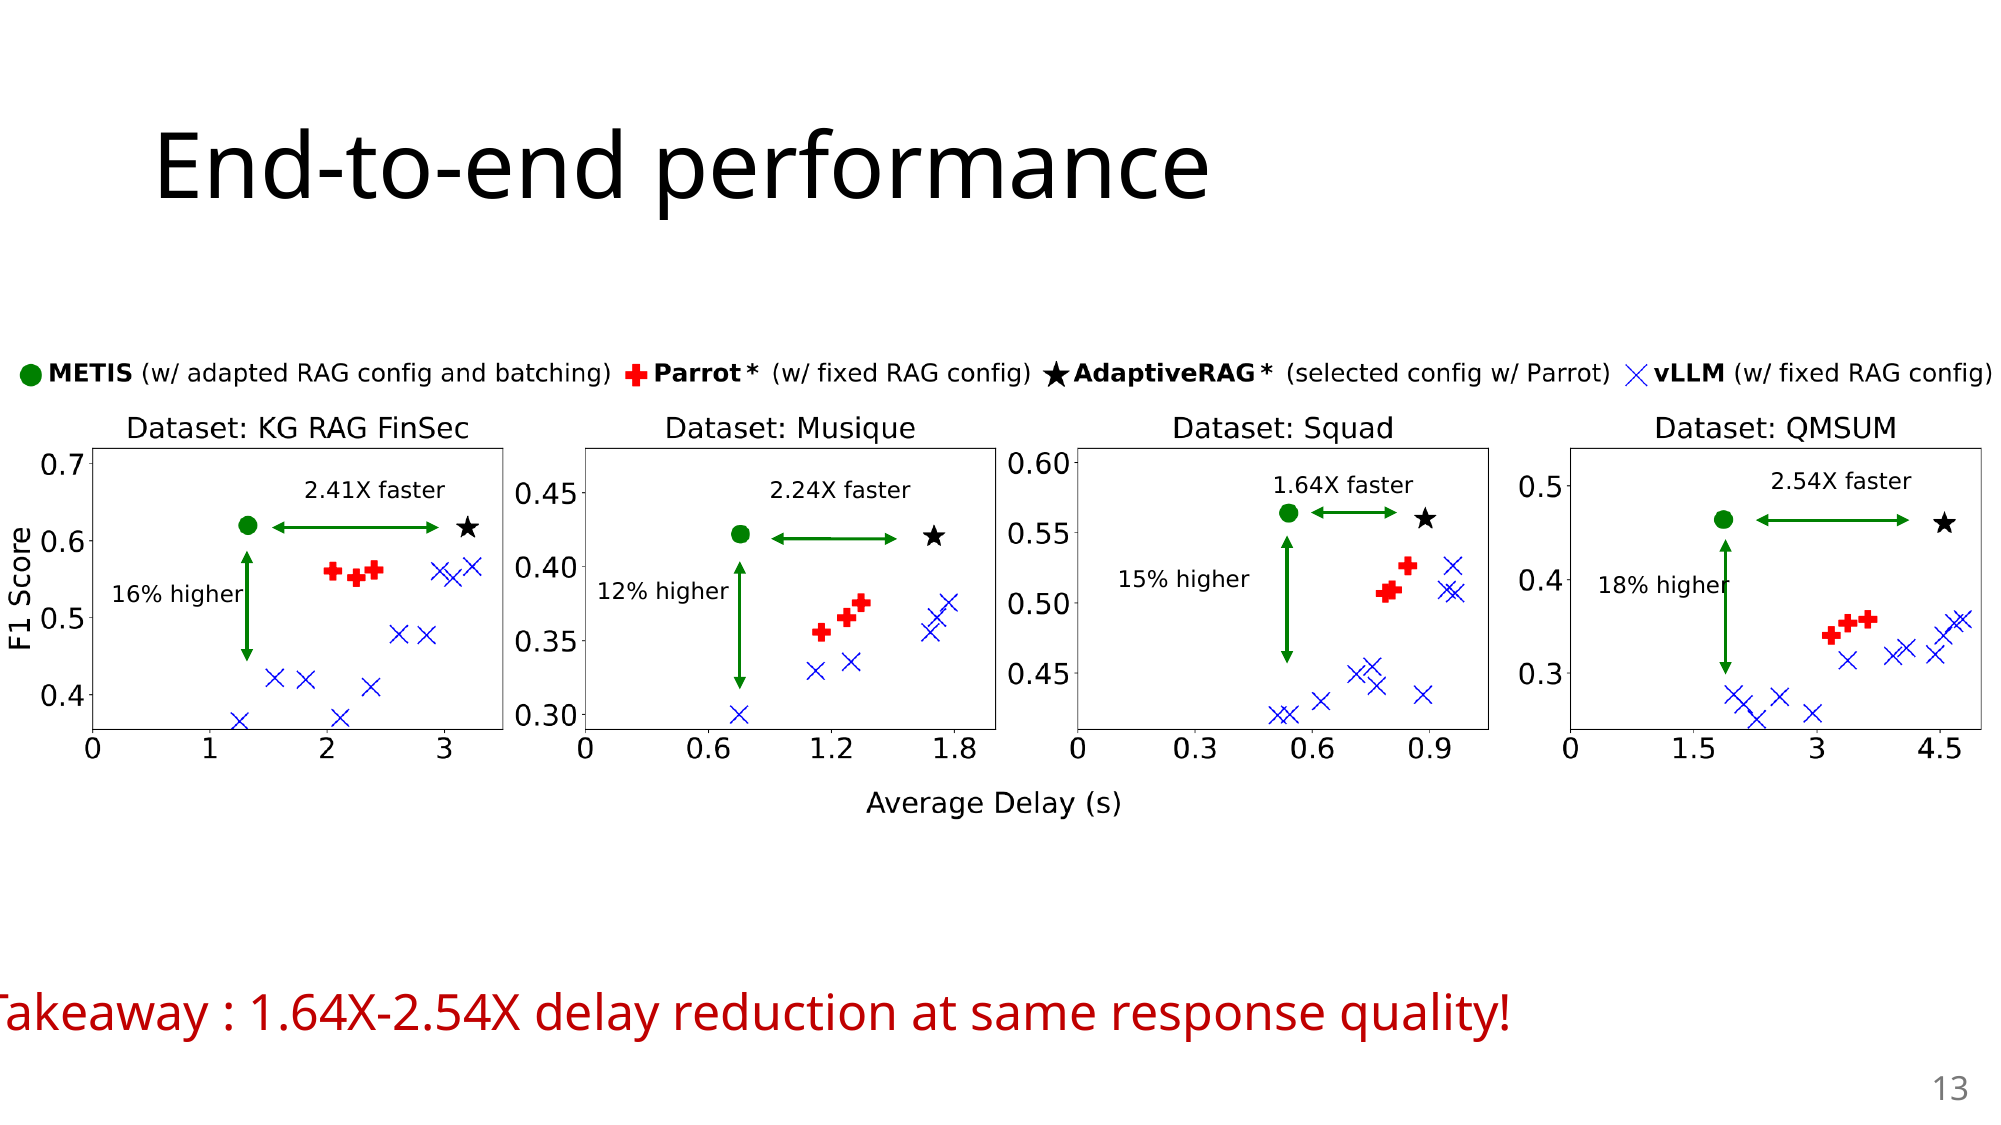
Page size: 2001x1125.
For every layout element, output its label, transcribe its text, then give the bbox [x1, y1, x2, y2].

slide_number 13 [1534, 1059, 1985, 1120]
text_box Takeaway : 1.64X-2.54X delay reduction at same response quality! [0, 973, 1528, 1048]
title End-to-end performance [137, 59, 1863, 278]
picture [0, 353, 2000, 825]
